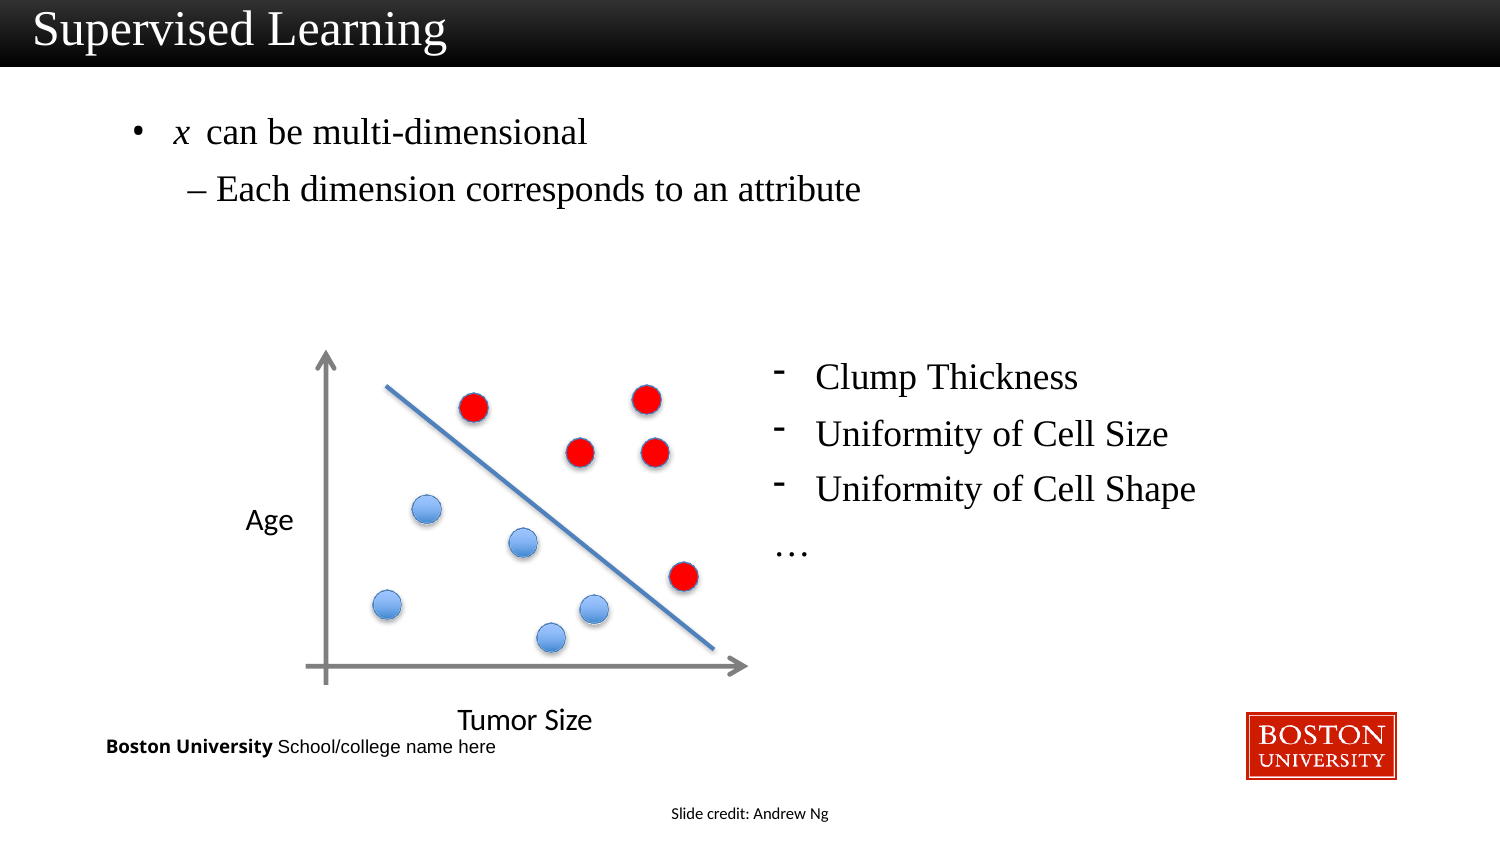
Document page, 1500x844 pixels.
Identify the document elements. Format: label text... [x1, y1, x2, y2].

text_box Tumor Size [455, 697, 597, 737]
picture [1246, 712, 1397, 780]
text_box Slide credit: Andrew Ng [655, 796, 1406, 831]
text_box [305, 349, 749, 685]
text_box x can be multi-dimensional – Each dimension corresponds to an attribute [129, 92, 1001, 209]
text_box Clump Thickness Uniformity of Cell Size Uniformity of Cell Shape … [771, 338, 1249, 564]
text_box Age [244, 497, 296, 537]
title Supervised Learning [30, 0, 1026, 96]
